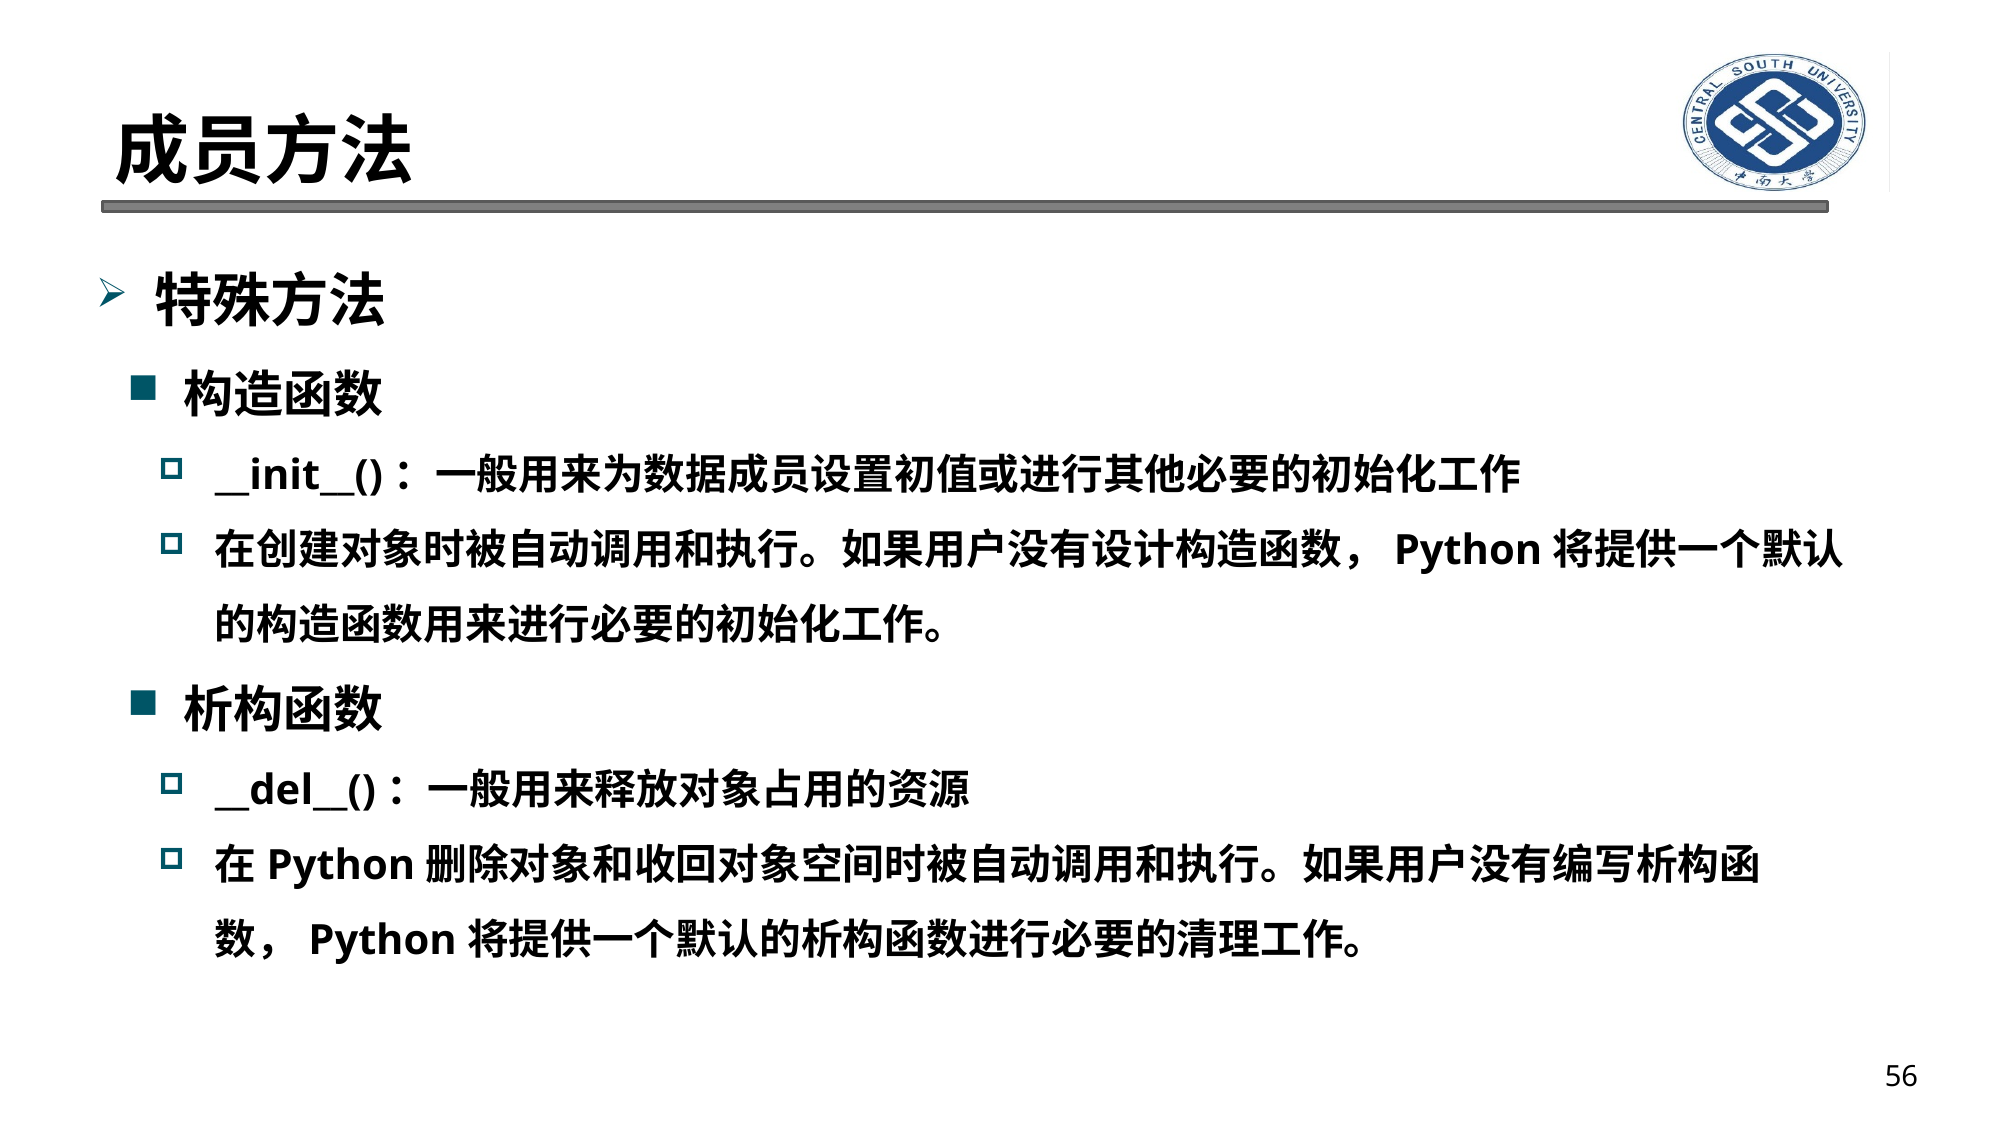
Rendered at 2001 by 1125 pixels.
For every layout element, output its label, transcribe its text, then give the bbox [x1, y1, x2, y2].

picture [1805, 52, 1890, 192]
list 特殊方法 构造函数 __init__()：一般用来为数据成员设置初值或进行其他必要的初始化工作 在创建对象时被自动调用和执行。如果用户没有设计构造函数，Python将提供一个默认的构造函数用来进行必要的初始化工作。 析构函数 __del__()：一般用来释放对象占用的资源 在Python删除对象和收回对象空间时被自动调用和执行。如果用户没有编写析构函数，Python将提供一个默认的析构函数进行必要的清理工作。 [81, 220, 1898, 1024]
slide_number 56 [1516, 1049, 1934, 1125]
title 成员方法 [99, 12, 1805, 200]
